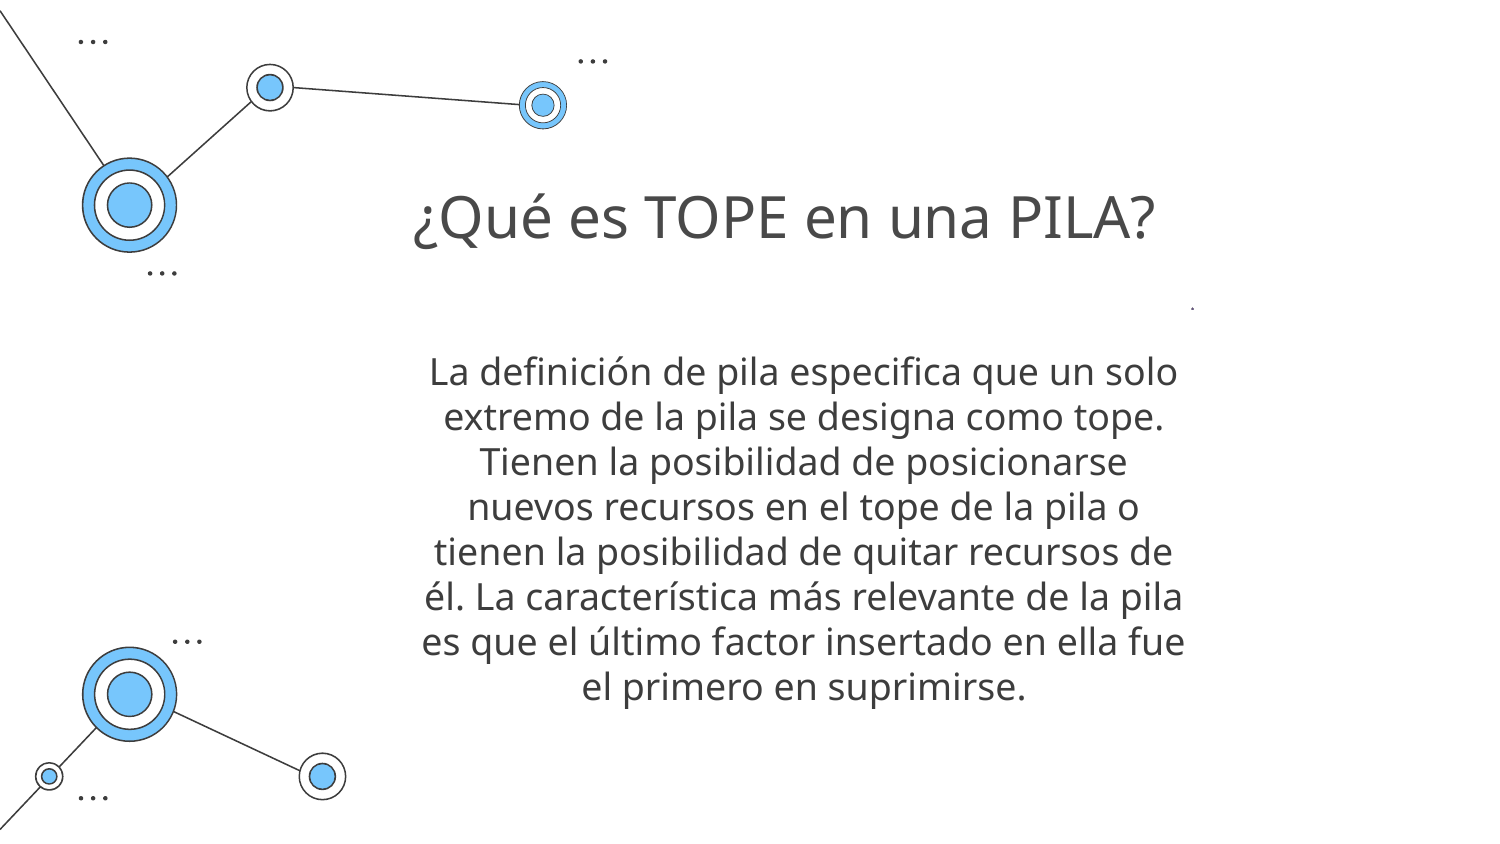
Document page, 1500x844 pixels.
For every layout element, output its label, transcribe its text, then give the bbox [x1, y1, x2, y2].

picture [1189, 305, 1196, 312]
title ¿Qué es TOPE en una PILA? [394, 163, 1191, 266]
list La definición de pila especifica que un solo extremo de la pila se designa como tope. Tienen la posibilidad de posicionarse nuevos recursos en el tope de la pila o tienen la posibilidad de quitar recursos de él. La característica más relevante de la pila es que el último factor insertado en ella fue el primero en suprimirse. [382, 333, 1204, 681]
